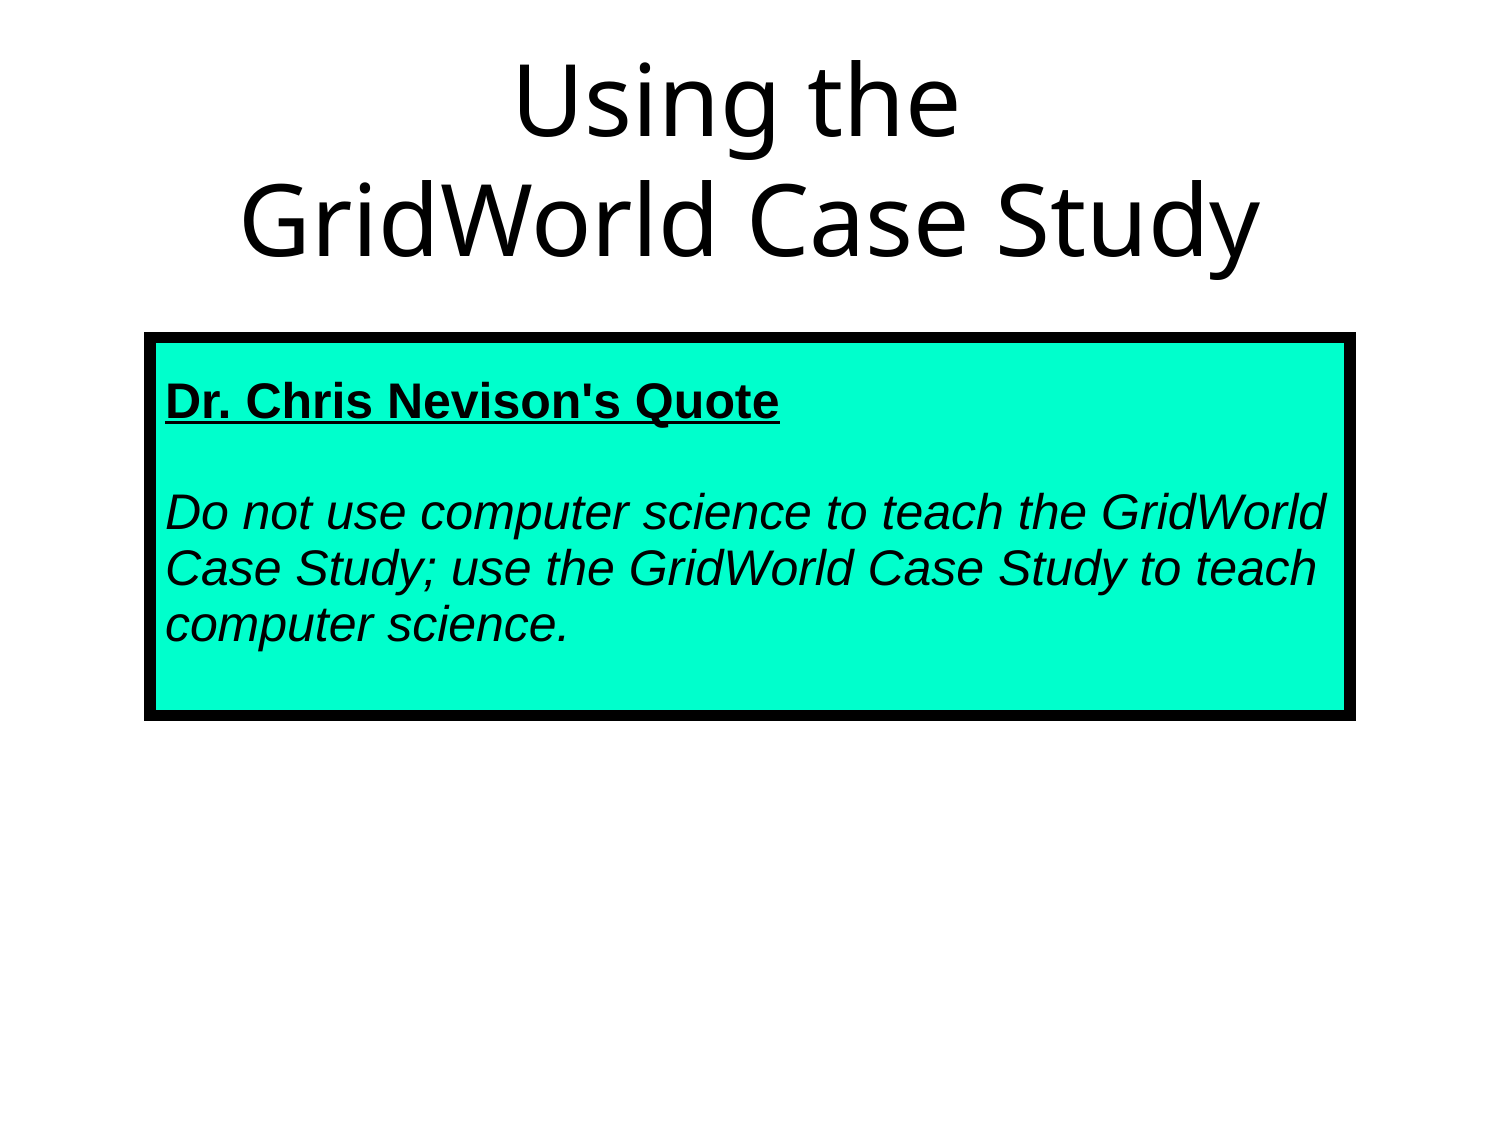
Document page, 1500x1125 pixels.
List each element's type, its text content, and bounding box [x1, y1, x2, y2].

table_header Dr. Chris Nevison's Quote Do not use computer science to teach the GridWorld Case Study; use the GridWorld Case Study to teach computer science. [156, 343, 1344, 710]
title Using the GridWorld Case Study [0, 0, 1500, 313]
